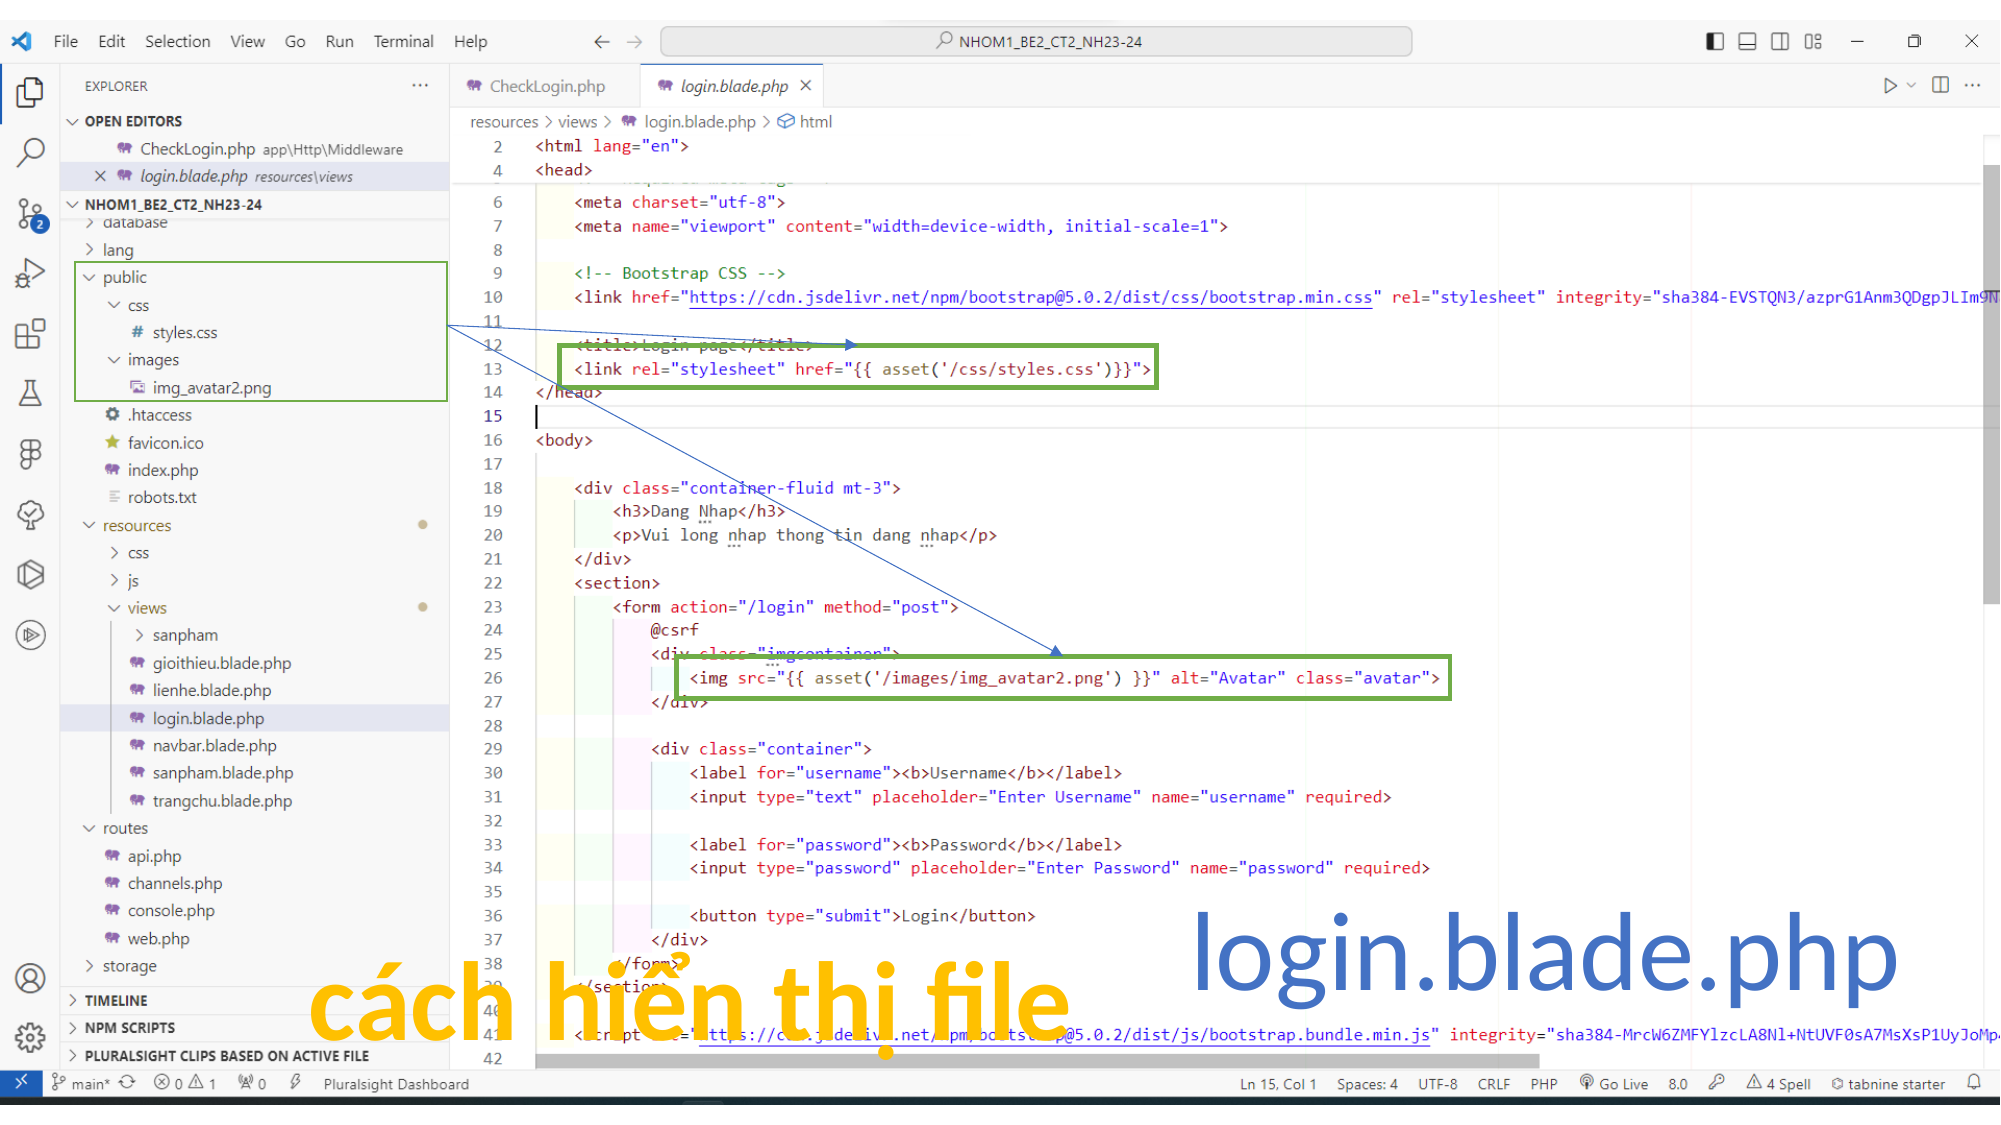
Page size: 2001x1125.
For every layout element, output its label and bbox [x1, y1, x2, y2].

text_box [446, 325, 1064, 657]
picture [0, 20, 2000, 1105]
